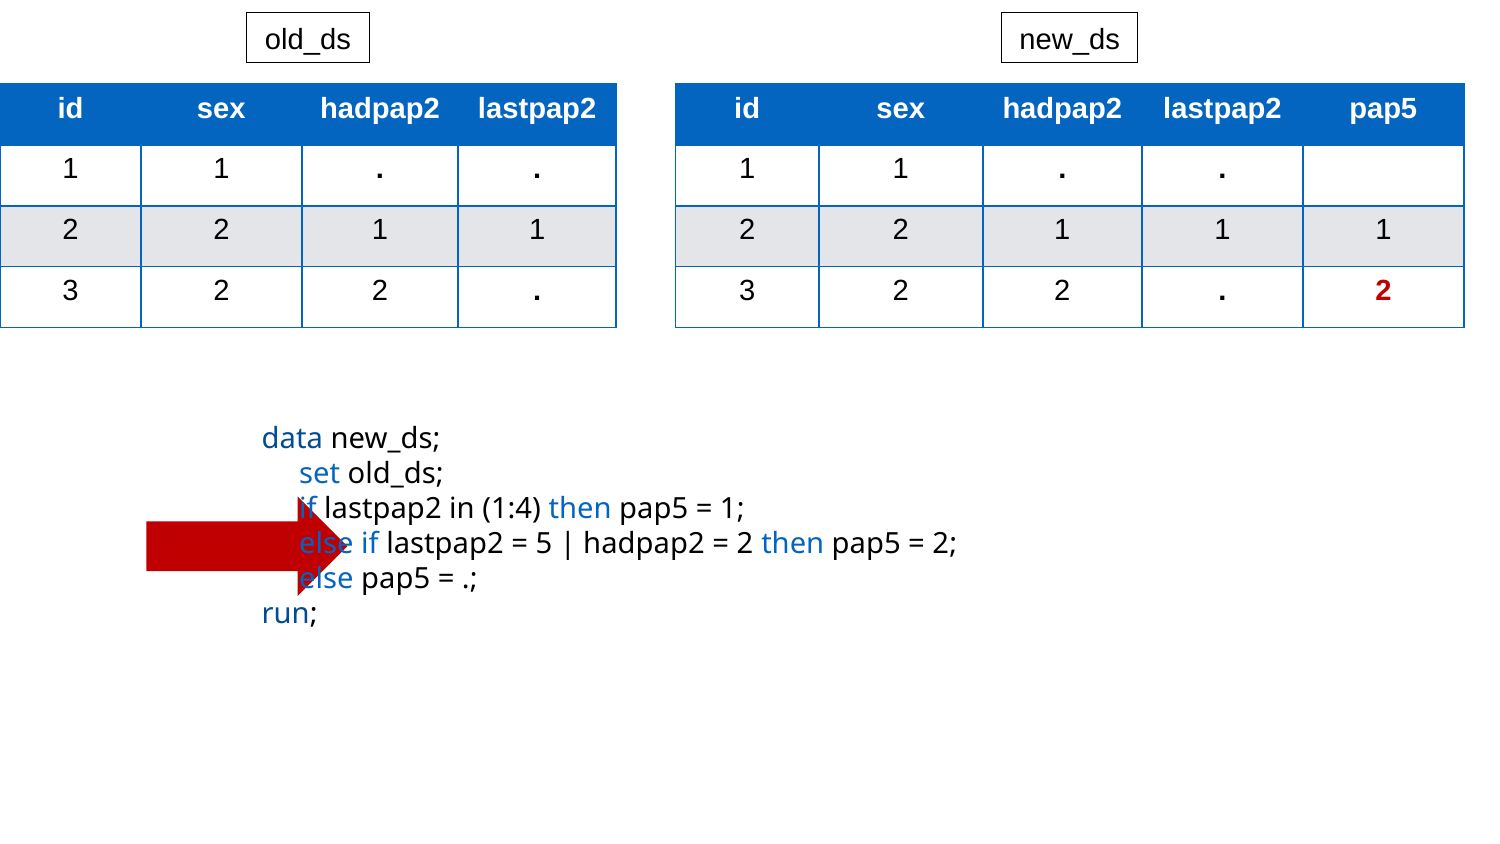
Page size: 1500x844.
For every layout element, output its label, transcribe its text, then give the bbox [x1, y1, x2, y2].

table_cell 2 [1, 207, 140, 266]
text_box [144, 519, 246, 574]
table_cell 1 [1143, 207, 1302, 266]
table_cell 2 [1304, 267, 1463, 327]
table_header sex [820, 85, 982, 144]
table_cell 2 [142, 267, 301, 327]
table_cell 2 [303, 267, 457, 327]
table_cell . [984, 146, 1141, 205]
table_cell . [303, 146, 457, 205]
table_cell 1 [676, 146, 818, 205]
table_cell 1 [459, 207, 615, 266]
table_cell 1 [1304, 207, 1463, 266]
table_cell 2 [676, 207, 818, 266]
table_cell . [459, 267, 615, 327]
table_cell 1 [984, 207, 1141, 266]
table_cell [1304, 146, 1463, 205]
text_box old_ds [246, 12, 370, 63]
text_box data new_ds; set old_ds; if lastpap2 in (1:4) then pap5 = 1; else if lastpap2 = 5 | hadpap2 = 2 then pap5 = 2; else pap5 = .; run; [246, 411, 1278, 637]
table_cell 3 [676, 267, 818, 327]
table_cell . [1143, 146, 1302, 205]
table_cell 1 [1, 146, 140, 205]
table_header id [676, 85, 818, 144]
table_header pap5 [1304, 85, 1463, 144]
table_header lastpap2 [1143, 85, 1302, 144]
table_header hadpap2 [984, 85, 1141, 144]
table_cell 1 [303, 207, 457, 266]
text_box new_ds [1001, 12, 1138, 63]
table_header id [1, 85, 140, 144]
table_cell 1 [142, 146, 301, 205]
table_header lastpap2 [459, 85, 615, 144]
table_cell 2 [984, 267, 1141, 327]
table_cell 2 [142, 207, 301, 266]
table_header sex [142, 85, 301, 144]
table_cell 2 [820, 207, 982, 266]
table_cell . [1143, 267, 1302, 327]
table_cell . [459, 146, 615, 205]
table_cell 1 [820, 146, 982, 205]
table_cell 2 [820, 267, 982, 327]
table_cell 3 [1, 267, 140, 327]
table_header hadpap2 [303, 85, 457, 144]
